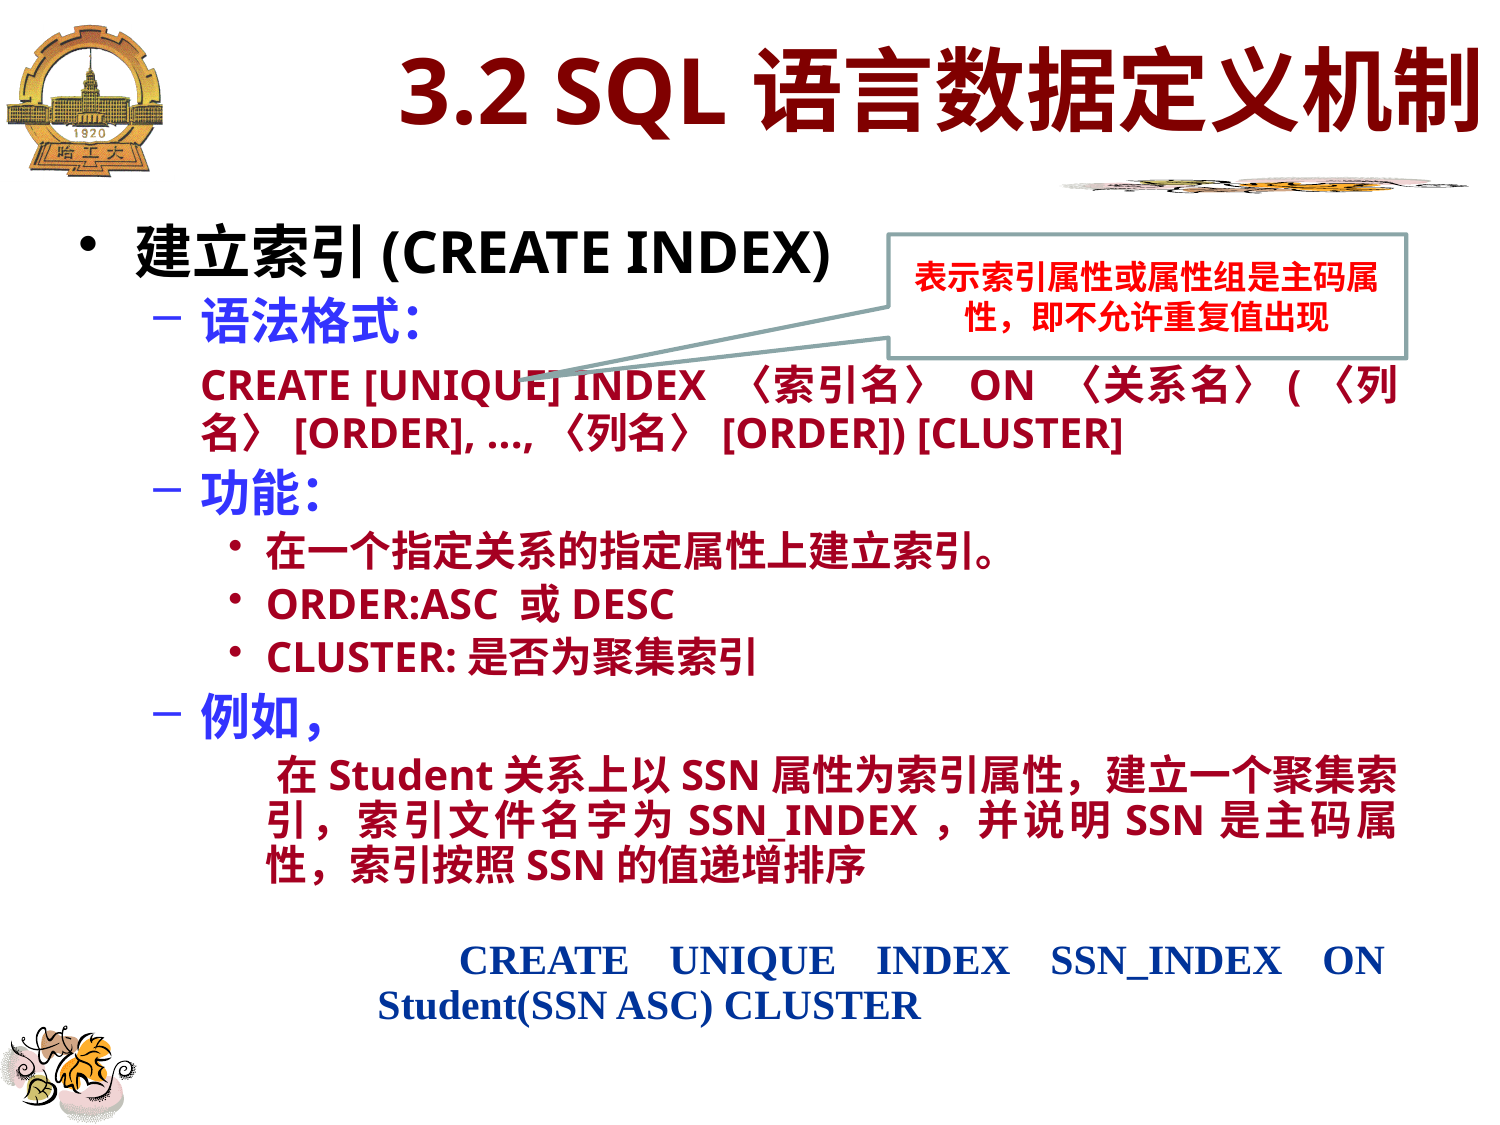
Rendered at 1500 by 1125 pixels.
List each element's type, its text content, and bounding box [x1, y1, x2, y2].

title 3.2 SQL语言数据定义机制 [162, 0, 1500, 176]
list 建立索引(CREATE INDEX) 语法格式： CREATE [UNIQUE] INDEX 〈索引名〉 ON 〈关系名〉(〈列名〉[ORDER], ...,〈列名〉[ORDER]) [CLUSTER] 功能： 在一个指定关系的指定属性上建立索引。 ORDER:ASC 或DESC CLUSTER:是否为聚集索引 例如， 在Student关系上以SSN属性为索引属性，建立一个聚集索引，索引文件名字为SSN_INDEX，并说明SSN是主码属性，索引按照SSN的值递增排序 [63, 215, 1414, 910]
picture [0, 24, 175, 182]
text_box 表示索引属性或属性组是主码属性，即不允许重复值出现 [517, 232, 1409, 383]
text_box CREATE UNIQUE INDEX SSN_INDEX ON Student(SSN ASC) CLUSTER [100, 931, 1401, 1057]
